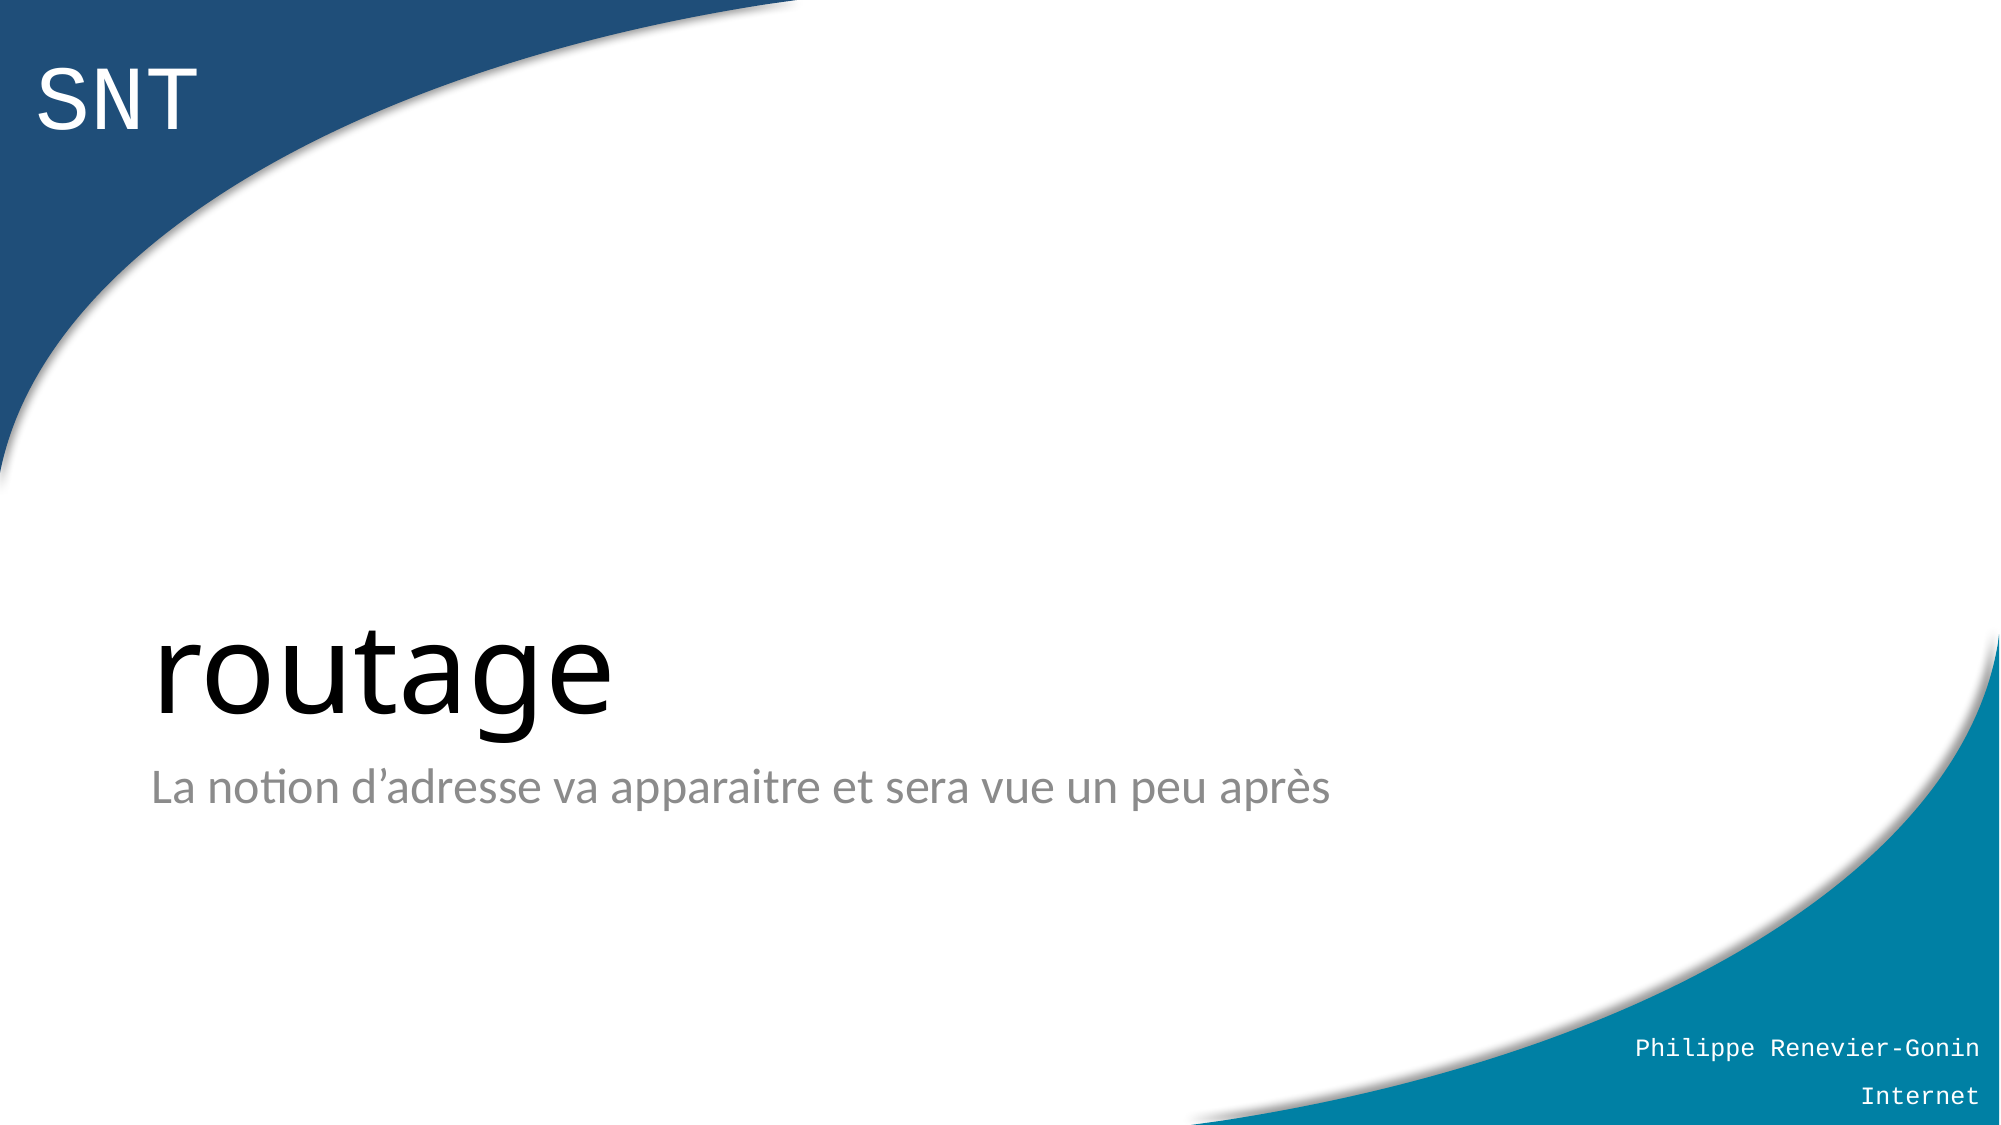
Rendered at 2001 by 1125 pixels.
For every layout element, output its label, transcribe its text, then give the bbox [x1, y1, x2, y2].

title routage [136, 280, 1862, 749]
list La notion d’adresse va apparaitre et sera vue un peu après [136, 752, 1862, 999]
